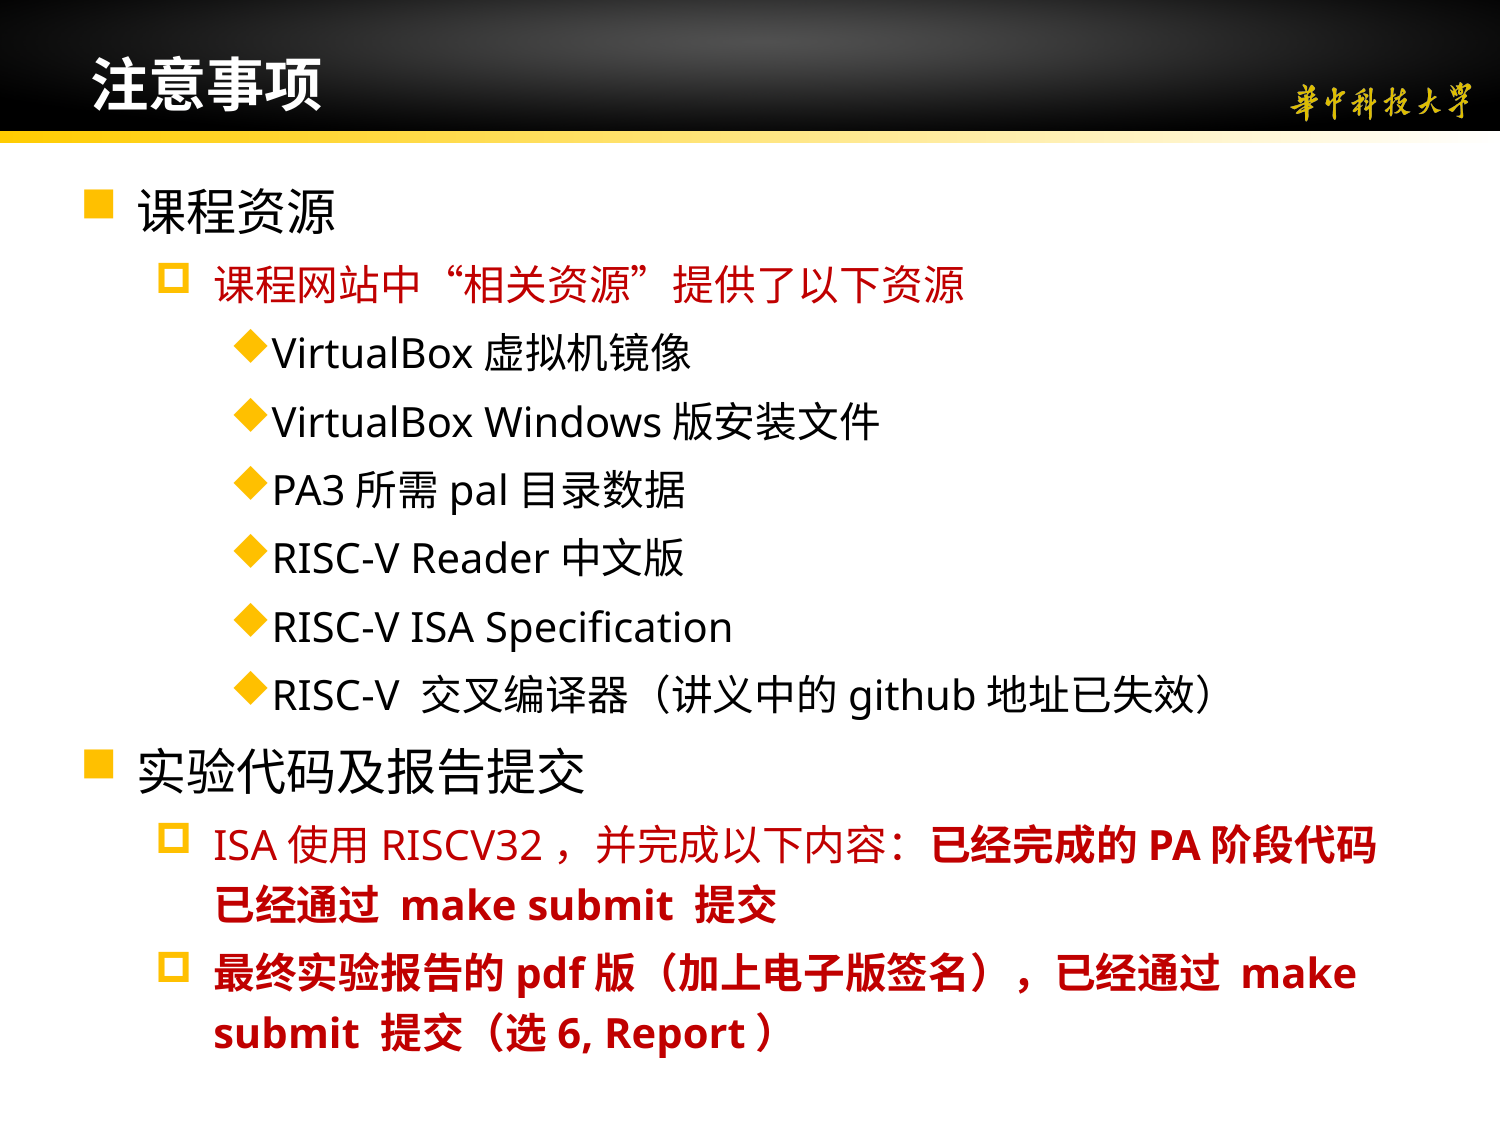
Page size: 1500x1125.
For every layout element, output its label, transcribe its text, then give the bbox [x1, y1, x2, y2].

picture [0, 0, 1500, 131]
list 课程资源 课程网站中“相关资源”提供了以下资源 VirtualBox虚拟机镜像 VirtualBox Windows版安装文件 PA3所需pal目录数据 RISC-V Reader中文版 RISC-V ISA Specification RISC-V 交叉编译器（讲义中的github地址已失效） 实验代码及报告提交 ISA使用RISCV32，并完成以下内容：已经完成的PA阶段代码已经通过 make submit 提交 最终实验报告的pdf版（加上电子版签名），已经通过 make submit 提交（选6, Report） [64, 160, 1414, 1118]
title 注意事项 [75, 35, 1425, 131]
